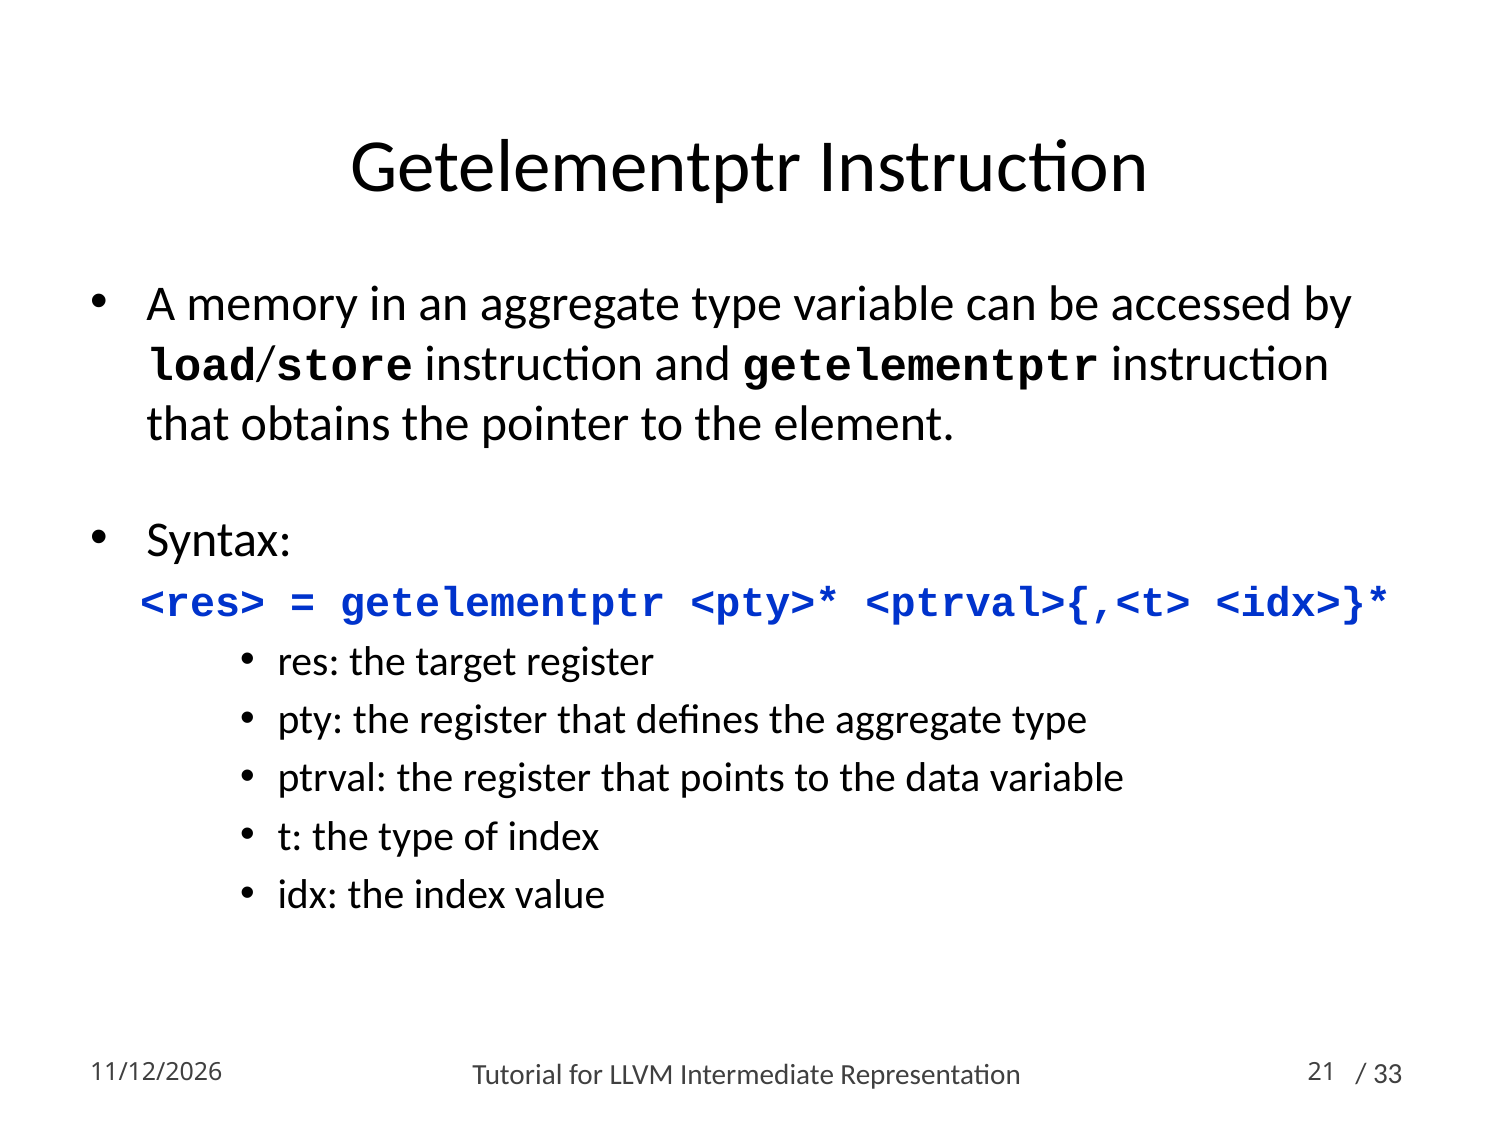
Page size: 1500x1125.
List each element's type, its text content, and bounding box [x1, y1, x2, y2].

list A memory in an aggregate type variable can be accessed by load/store instruction and getelementptr instruction that obtains the pointer to the element. Syntax: <res> = getelementptr <pty>* <ptrval>{,<t> <idx>}* res: the target register pty: the register that defines the aggregate type ptrval: the register that points to the data variable t: the type of index idx: the index value [75, 262, 1425, 1005]
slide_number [75, 1042, 240, 1103]
slide_number 21 [1281, 1042, 1352, 1103]
title Getelementptr Instruction [75, 67, 1425, 256]
footer Tutorial for LLVM Intermediate Representation [240, 1042, 1260, 1103]
